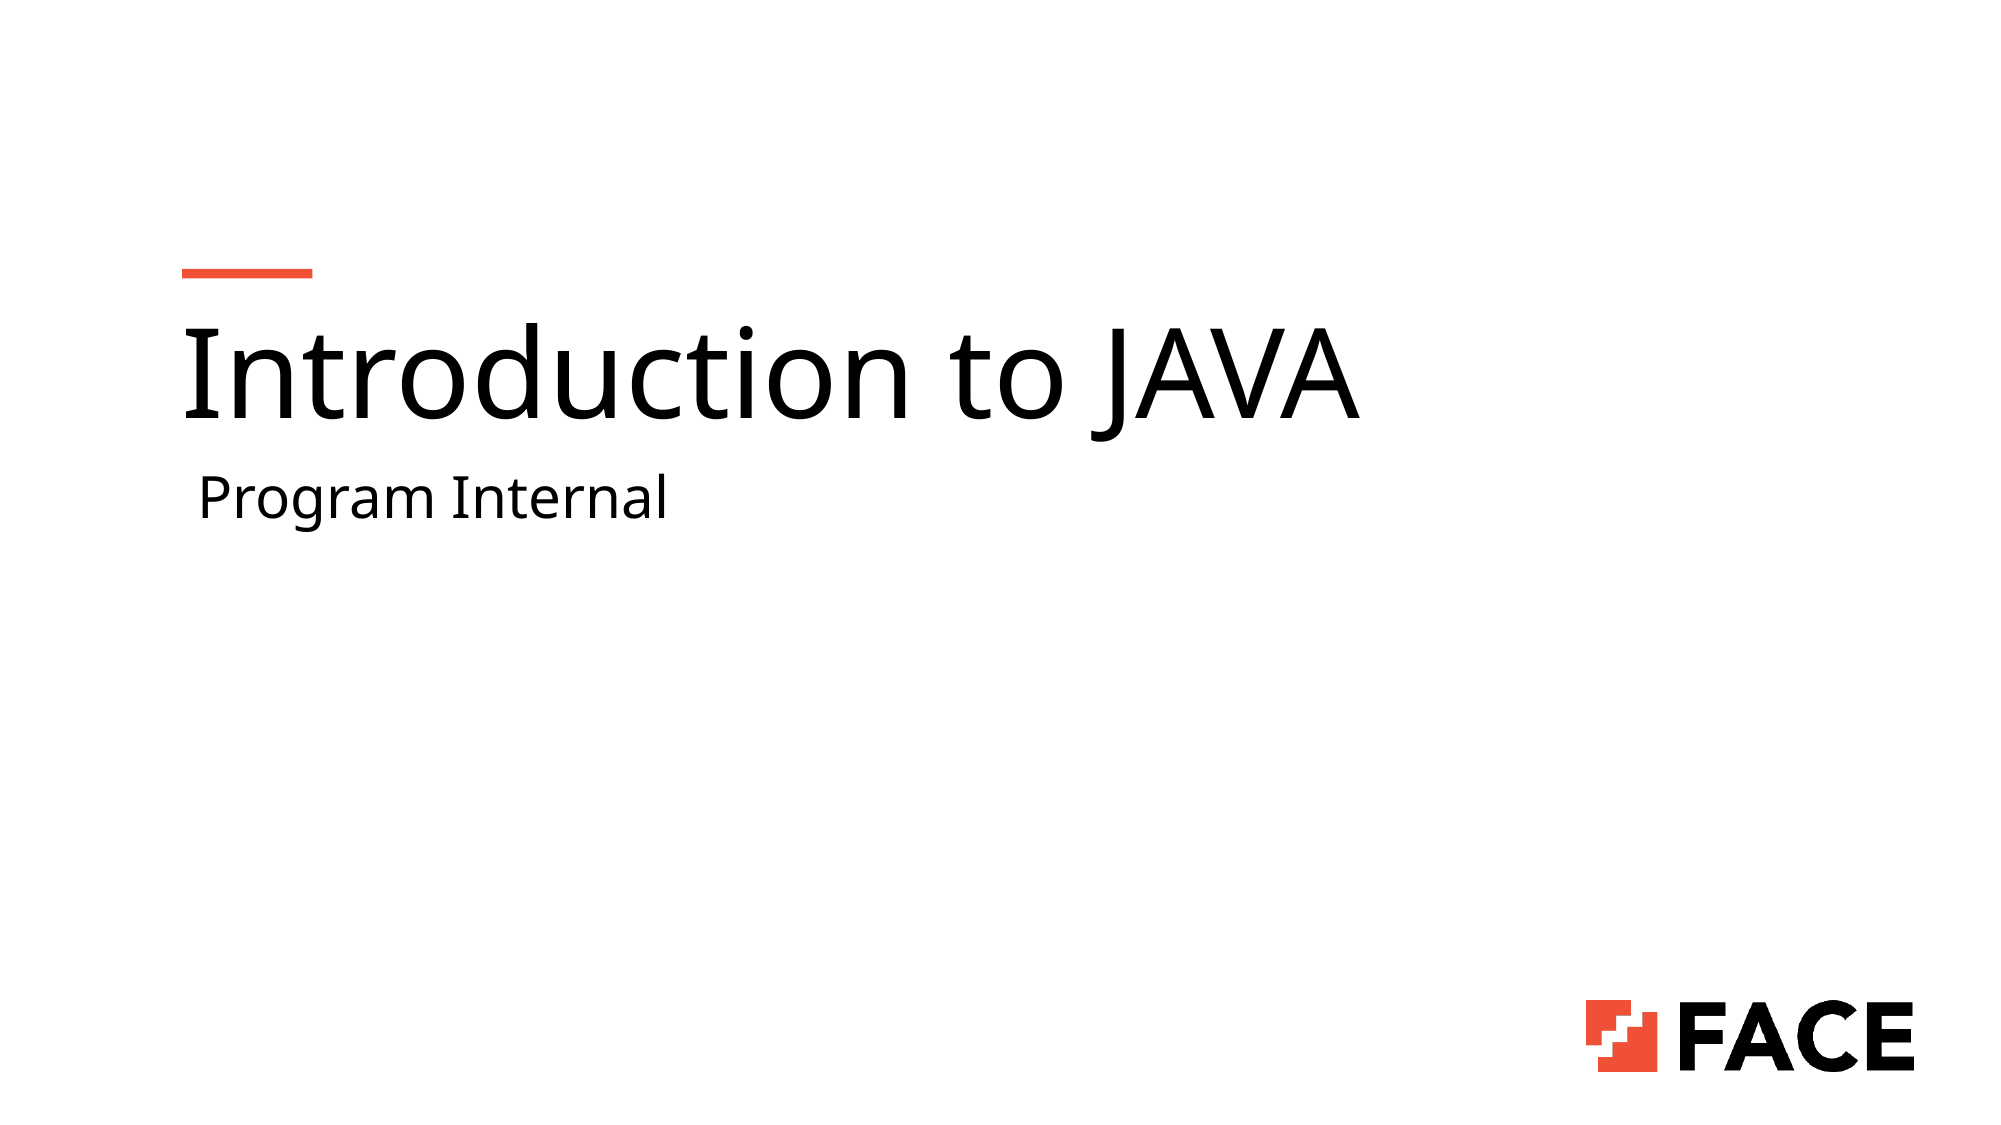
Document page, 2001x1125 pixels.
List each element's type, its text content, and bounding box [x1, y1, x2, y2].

text_box Introduction to JAVA [166, 285, 1834, 451]
text_box Program Internal [182, 452, 1849, 538]
text_box [182, 268, 313, 279]
picture [1586, 1000, 1915, 1072]
